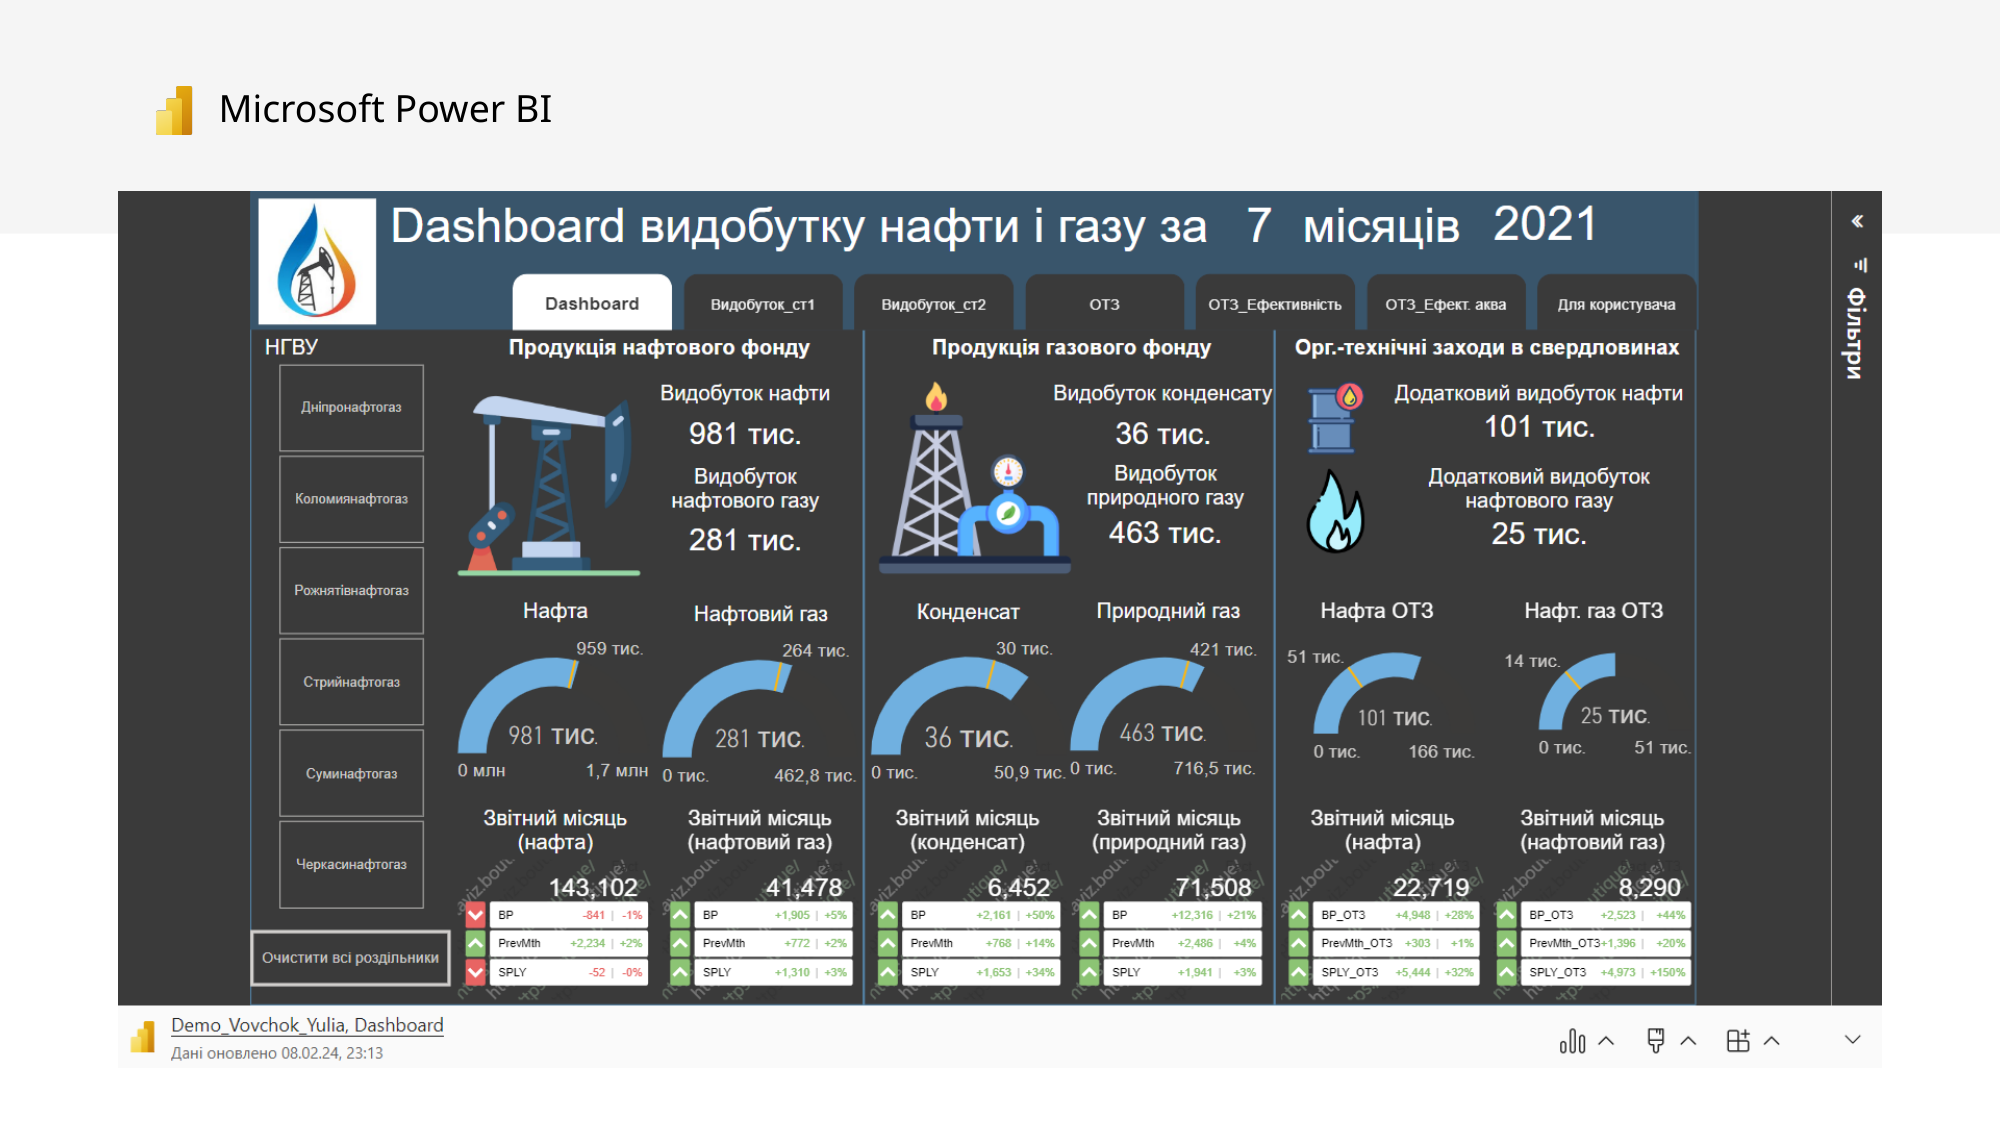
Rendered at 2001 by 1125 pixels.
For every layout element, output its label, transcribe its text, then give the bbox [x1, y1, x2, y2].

picture [149, 86, 198, 135]
title Microsoft Power BI [0, 0, 2000, 235]
picture [118, 191, 1882, 1068]
